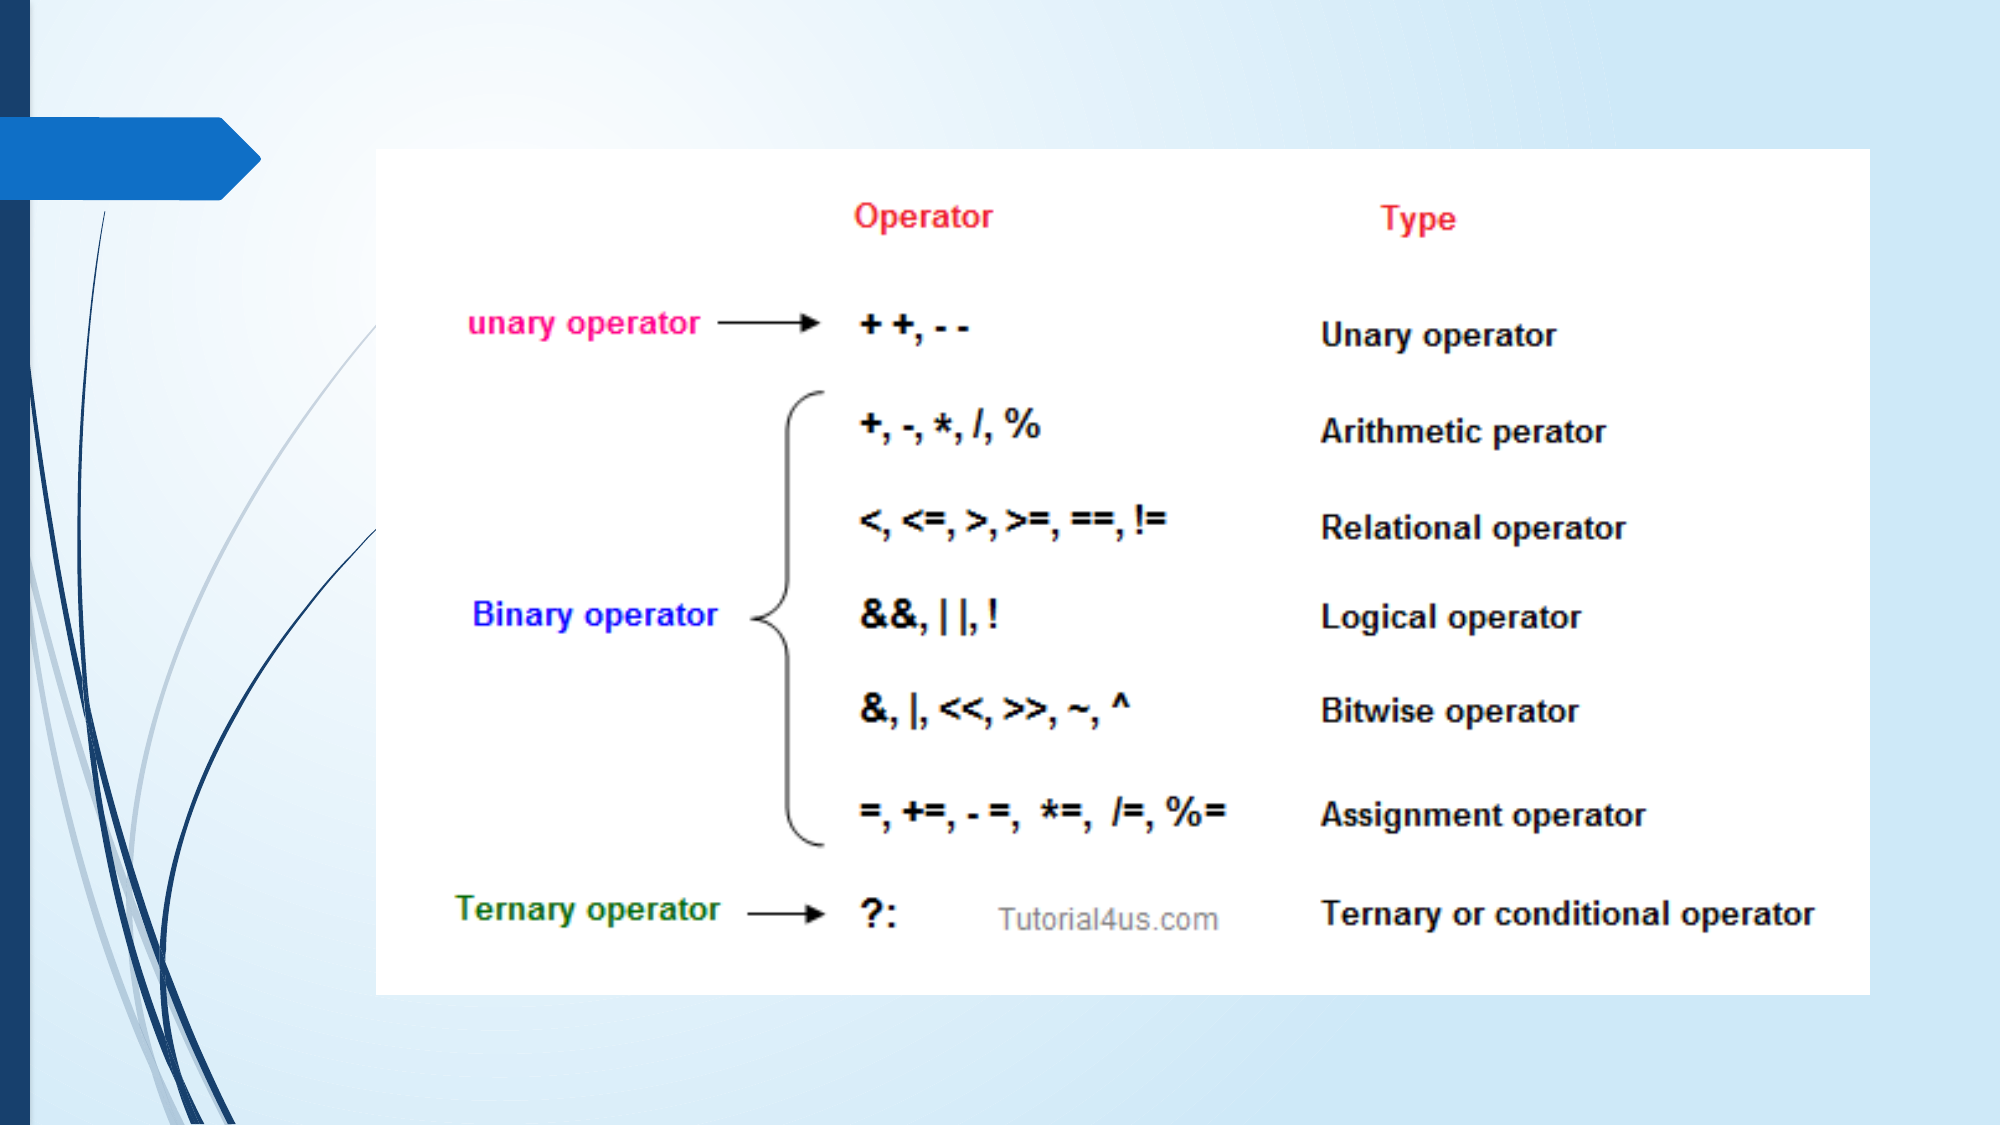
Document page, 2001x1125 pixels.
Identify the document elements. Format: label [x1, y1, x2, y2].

picture [375, 149, 1870, 996]
